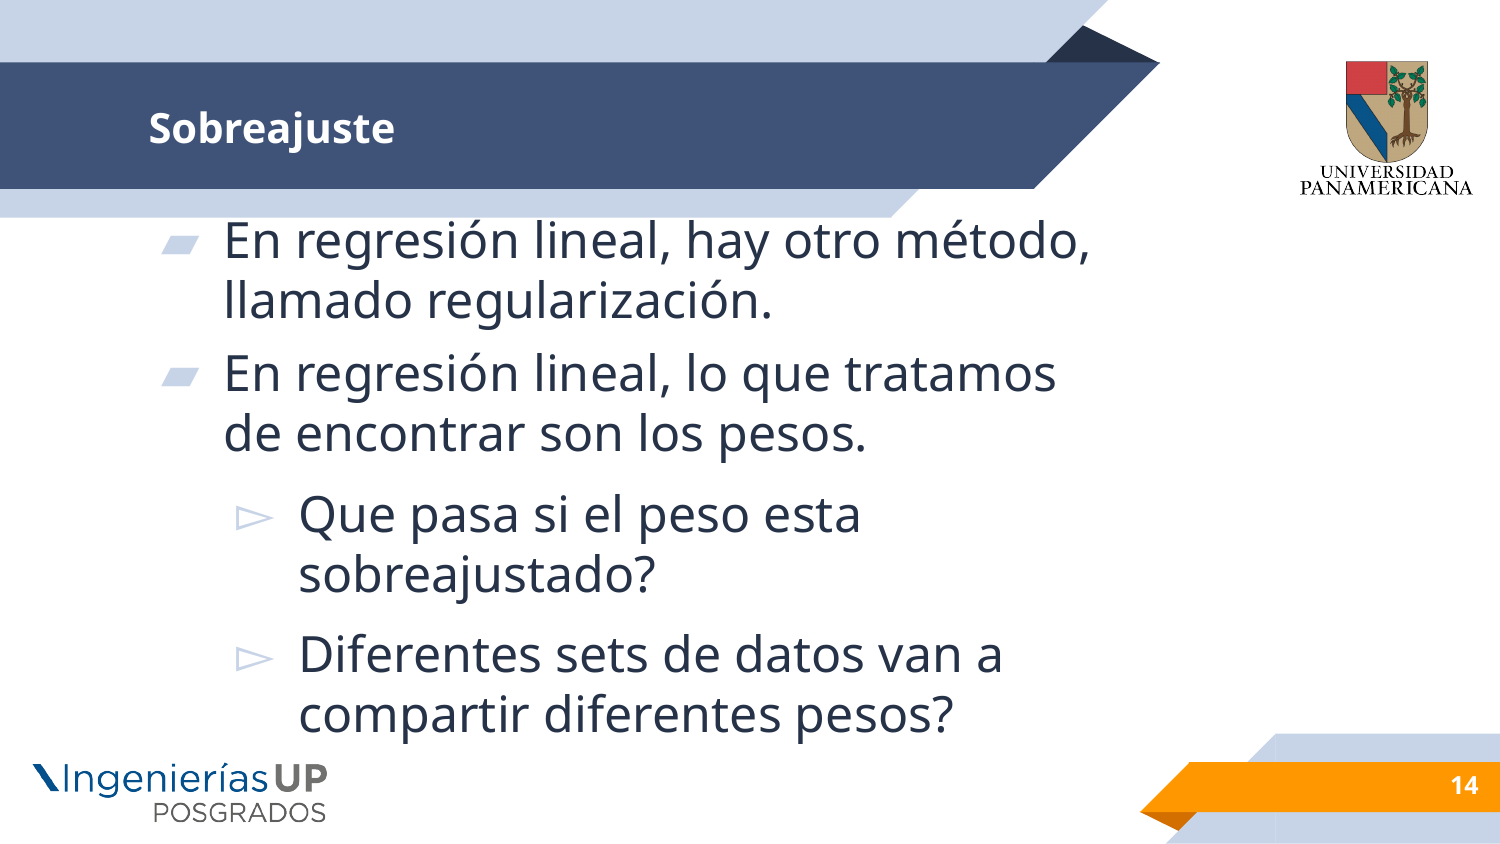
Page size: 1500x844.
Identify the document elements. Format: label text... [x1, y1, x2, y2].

picture [1286, 44, 1490, 210]
picture [15, 737, 344, 844]
title Sobreajuste [133, 64, 1035, 190]
slide_number 14 [1249, 760, 1494, 813]
list En regresión lineal, hay otro método, llamado regularización. En regresión lineal, lo que tratamos de encontrar son los pesos. Que pasa si el peso esta sobreajustado? Diferentes sets de datos van a compartir diferentes pesos? [133, 217, 1140, 734]
